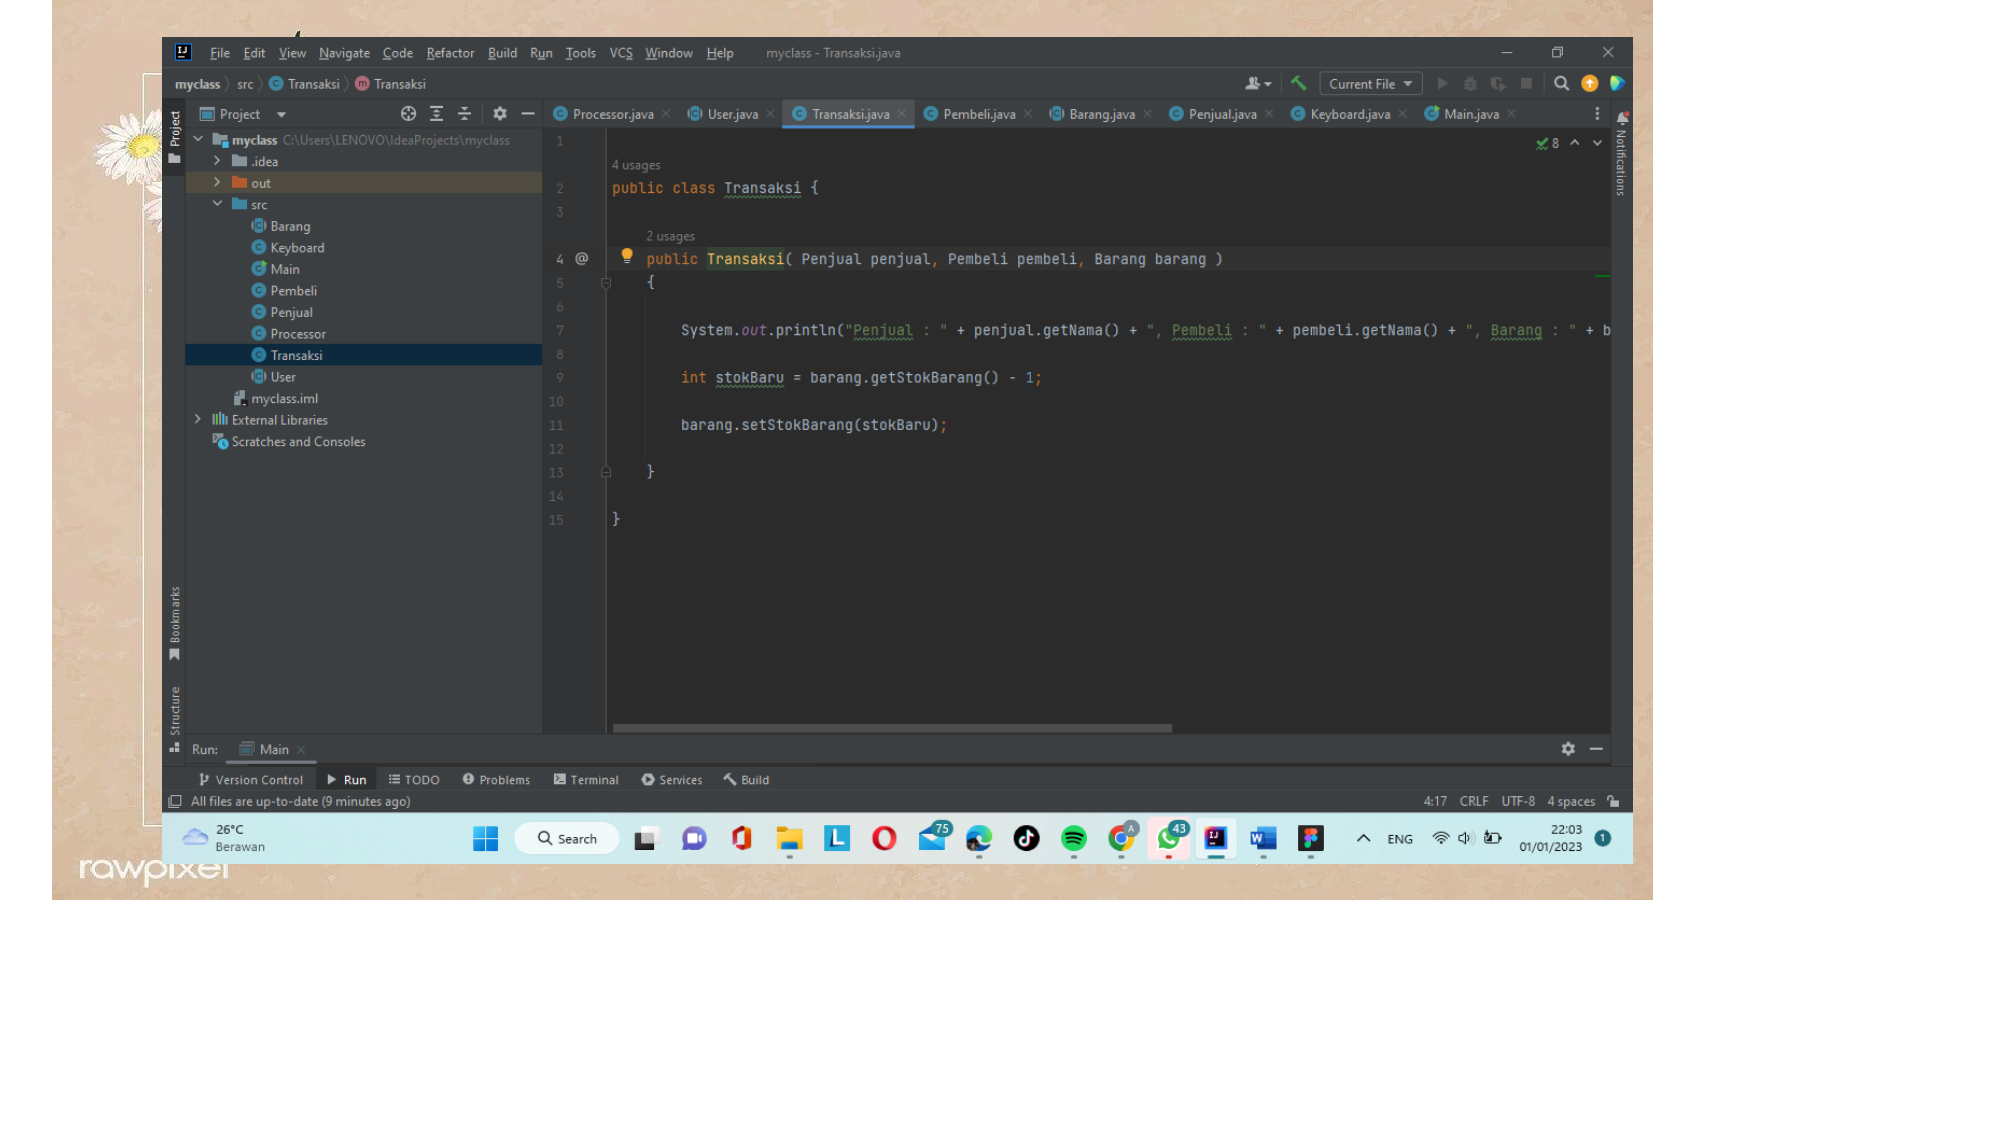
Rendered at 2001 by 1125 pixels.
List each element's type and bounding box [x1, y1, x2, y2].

picture [52, 0, 1653, 900]
list [162, 37, 1633, 865]
